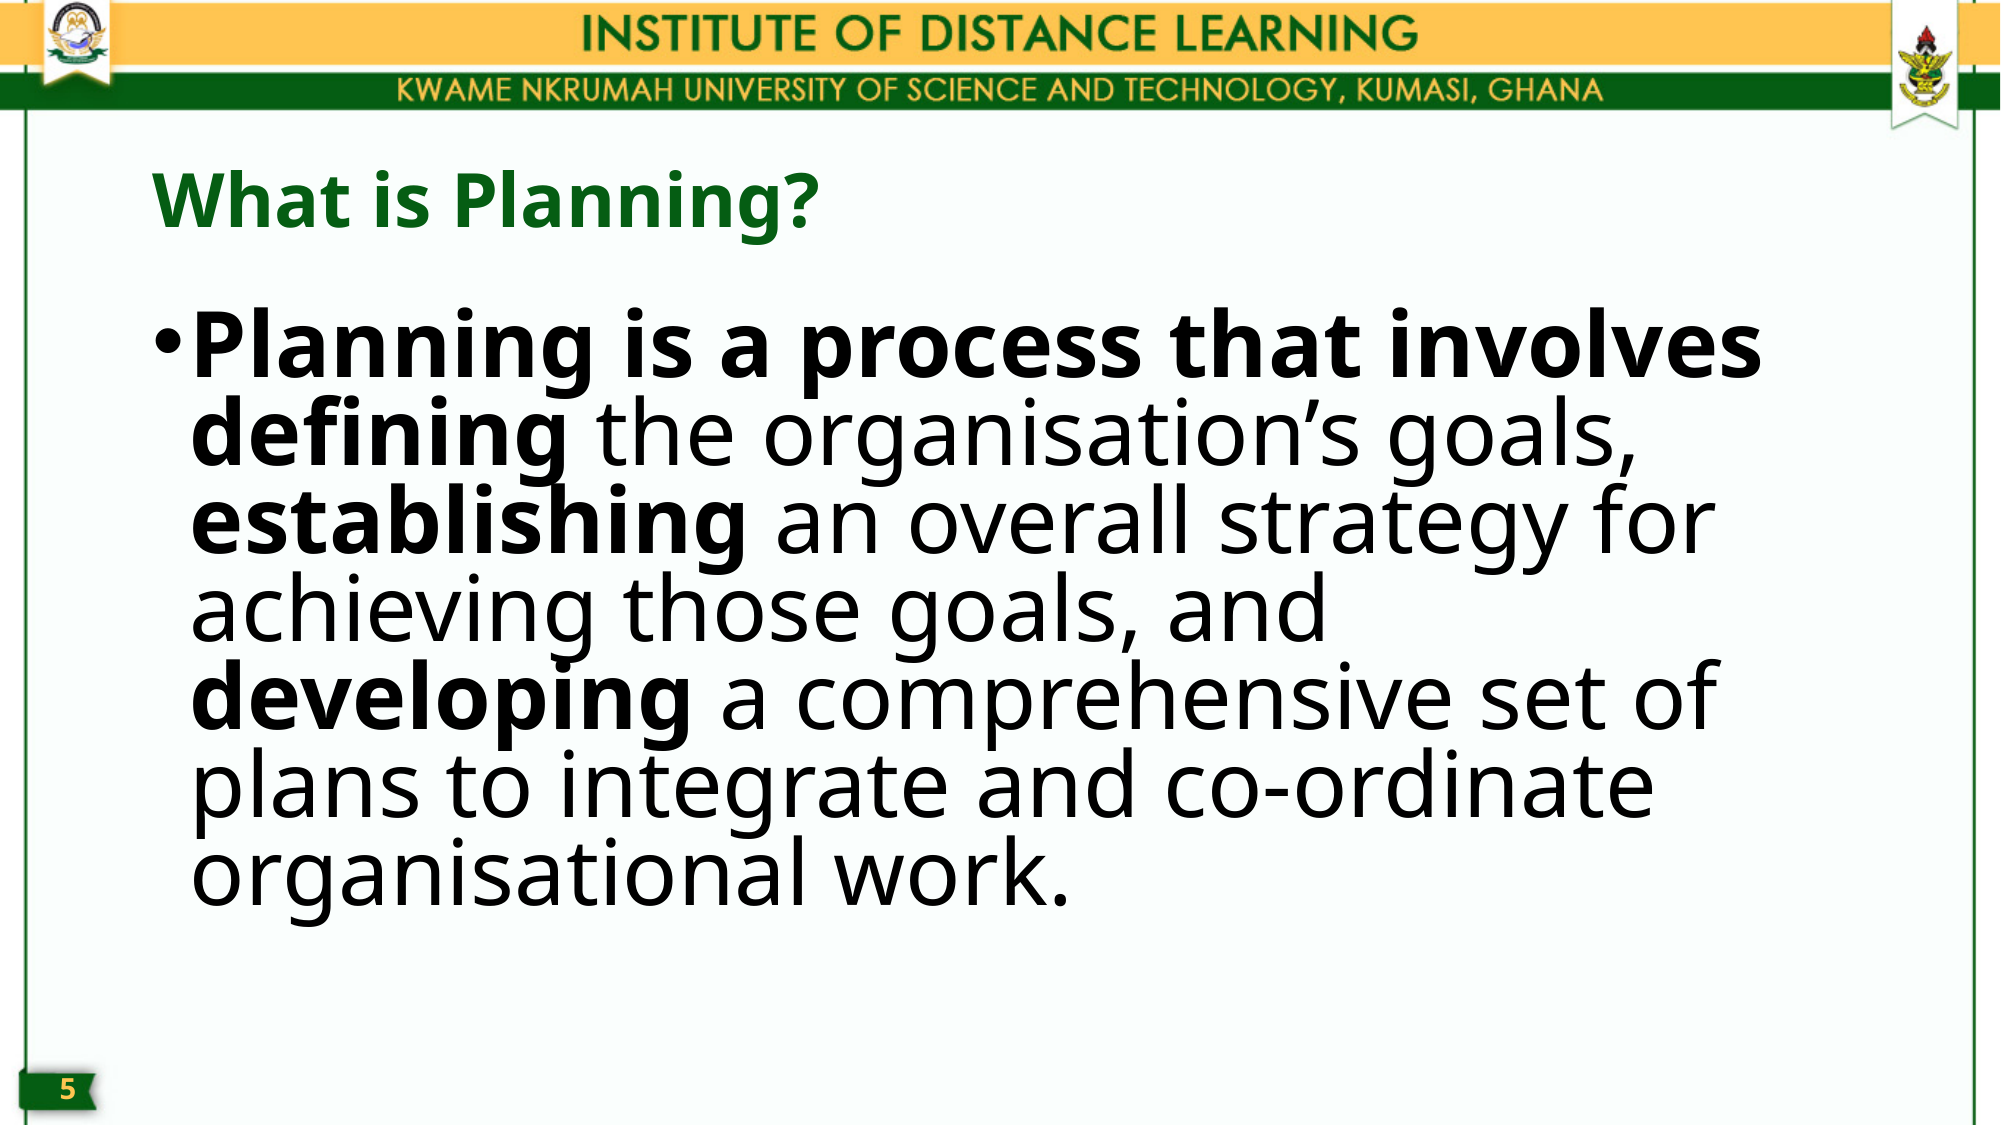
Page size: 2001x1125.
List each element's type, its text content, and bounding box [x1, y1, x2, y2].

title What is Planning? [137, 129, 1863, 278]
slide_number 4 [24, 1060, 92, 1121]
picture [0, 0, 2001, 1125]
list Planning is a process that involves defining the organisation’s goals, establishing an overall strategy for achieving those goals, and developing a comprehensive set of plans to integrate and co-ordinate organisational work. [137, 299, 1863, 1014]
